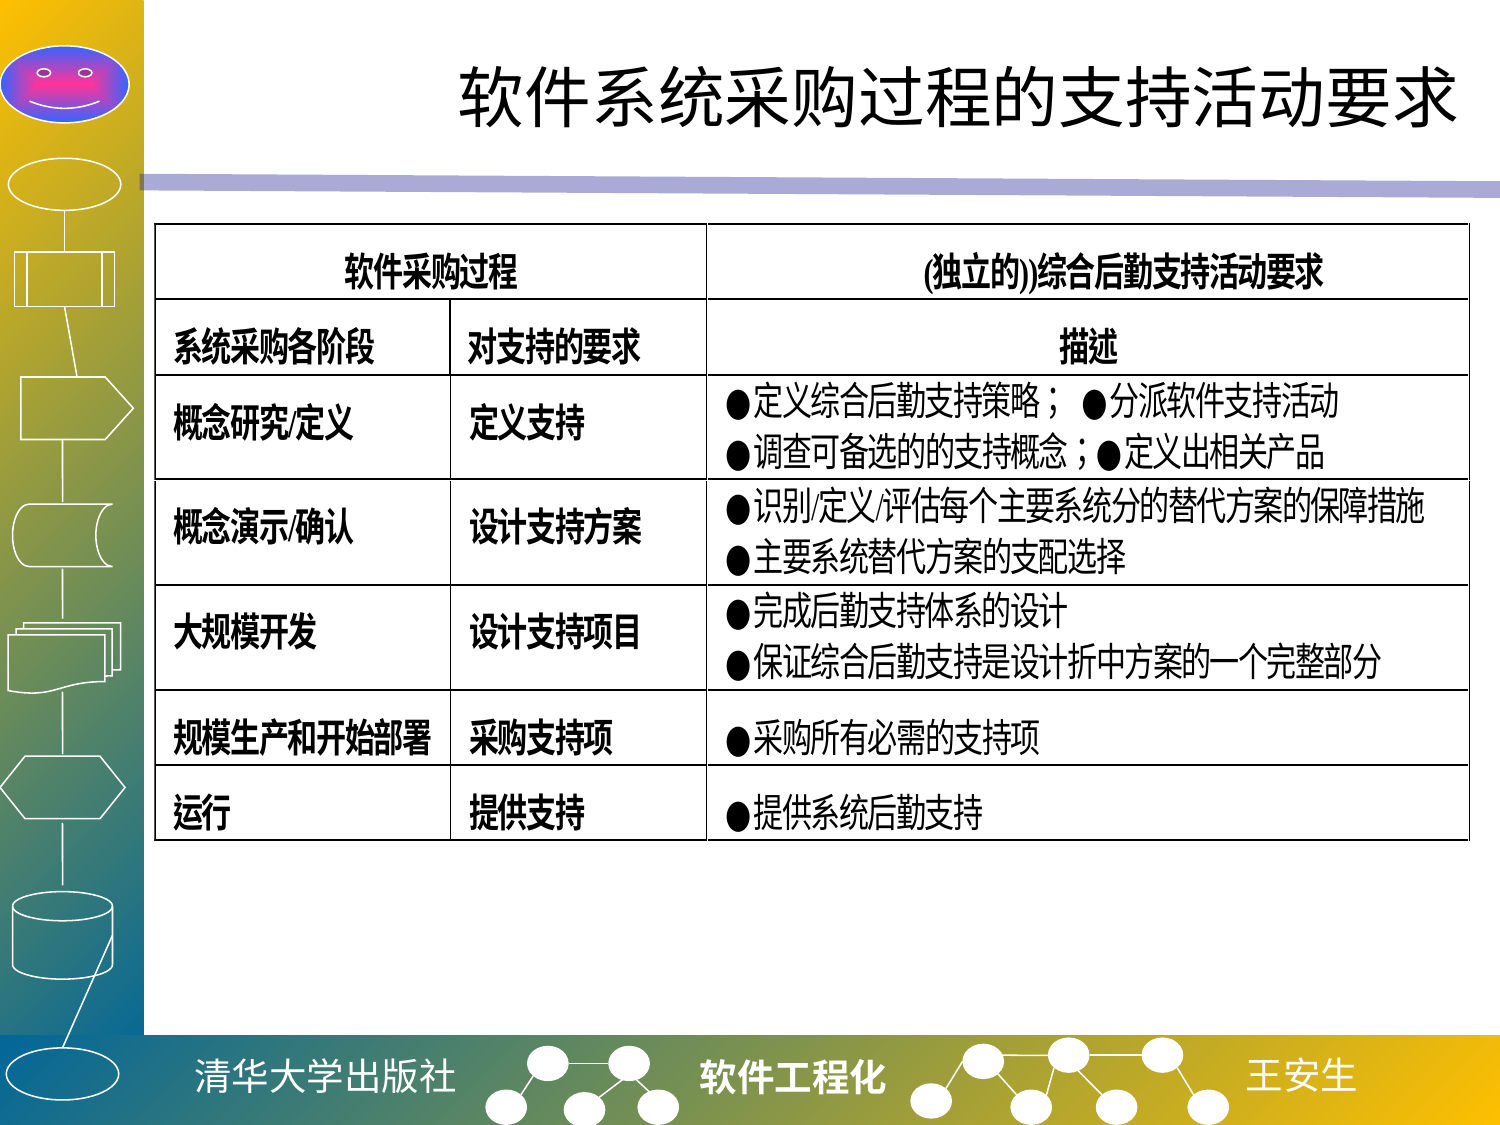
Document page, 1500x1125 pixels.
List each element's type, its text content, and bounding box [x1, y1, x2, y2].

picture [153, 222, 1500, 915]
title 软件系统采购过程的支持活动要求 [198, 23, 1475, 168]
